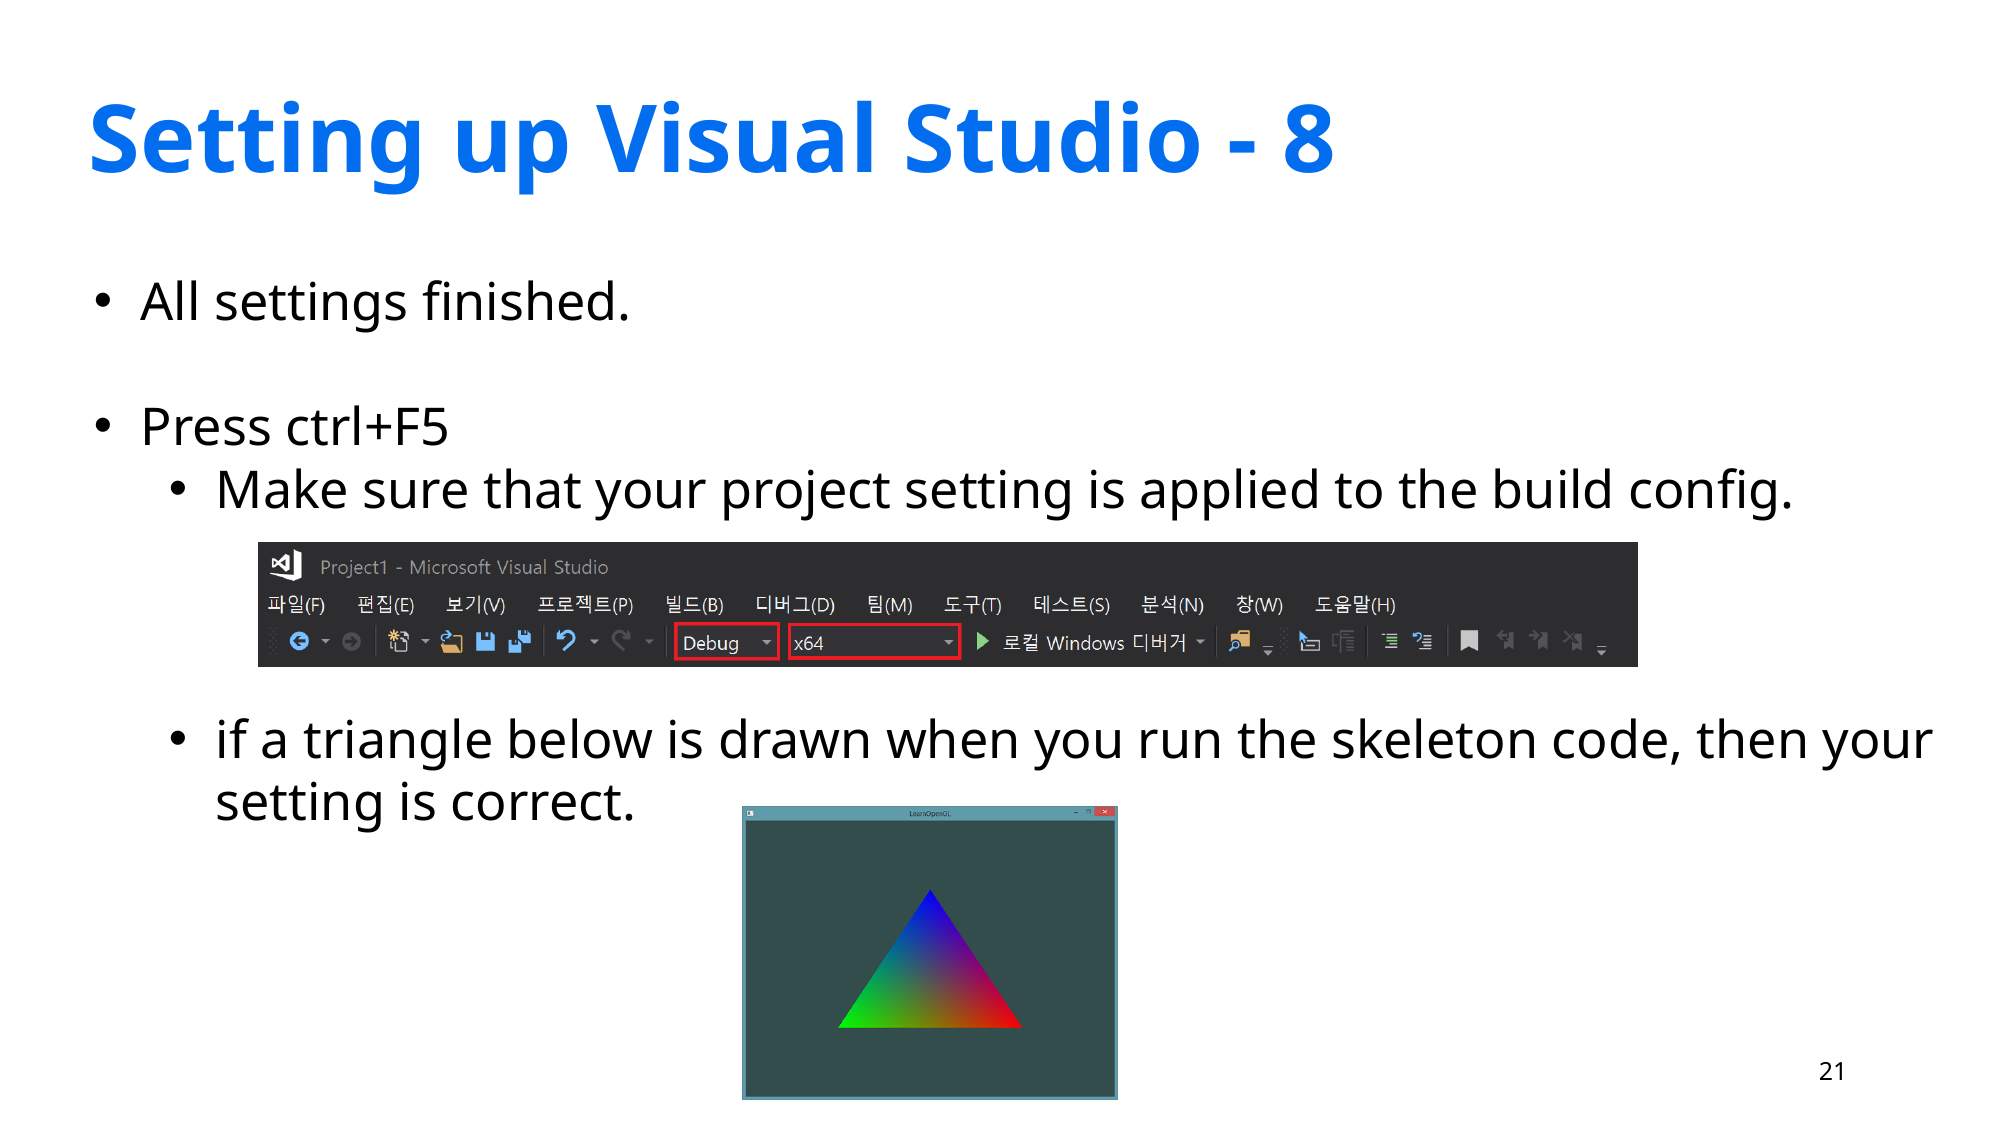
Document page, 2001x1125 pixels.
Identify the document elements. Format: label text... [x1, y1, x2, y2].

text_box All settings finished. Press ctrl+F5 Make sure that your project setting is applied to the build config. if a triangle below is drawn when you run the skeleton code, then your setting is correct. [78, 261, 1952, 839]
text_box Setting up Visual Studio - 8 [24, 70, 2000, 199]
picture [741, 805, 1118, 1101]
picture [257, 542, 1638, 668]
slide_number ‹#› [1412, 1042, 1863, 1103]
